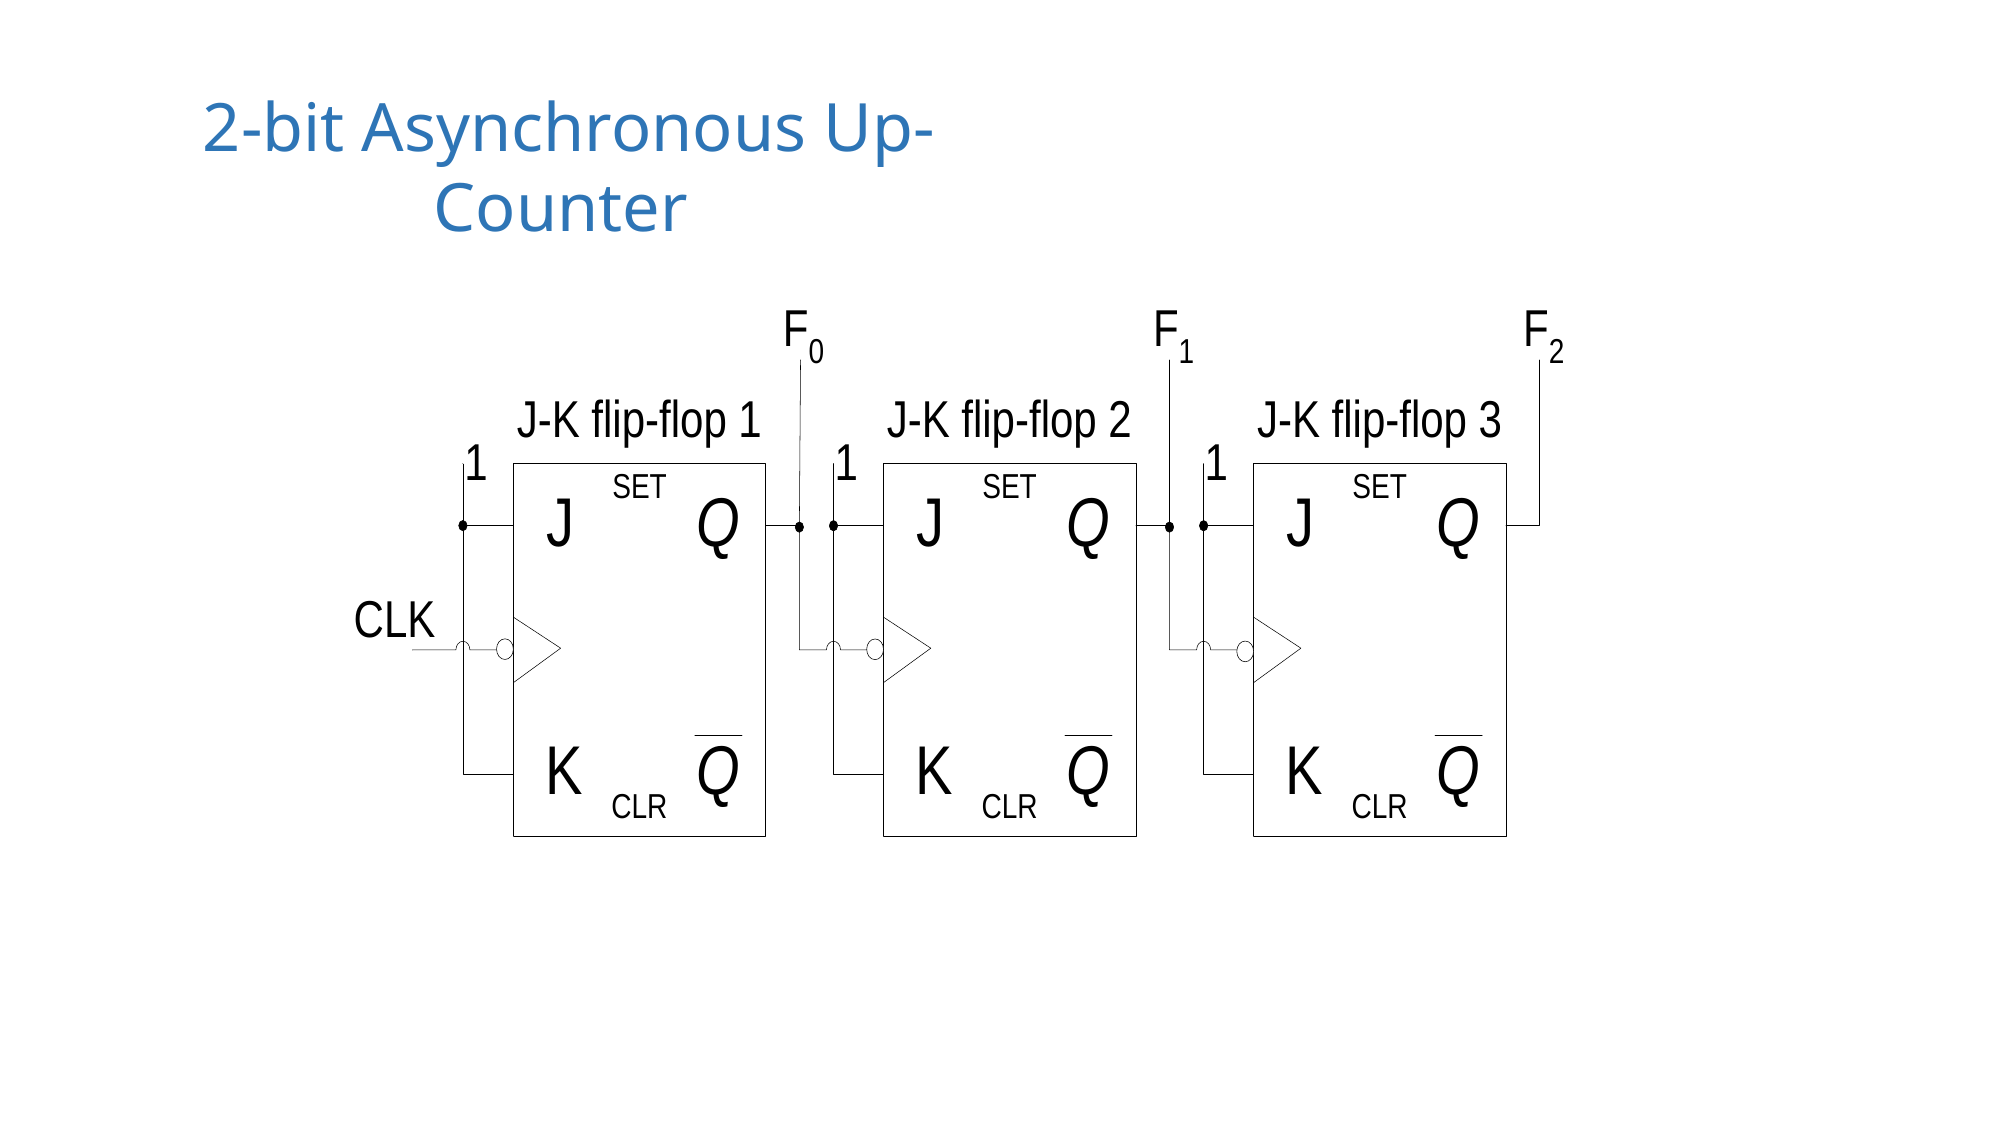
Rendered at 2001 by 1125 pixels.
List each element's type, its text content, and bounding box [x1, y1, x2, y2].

text_box 2-bit Asynchronous Up-Counter [63, 77, 1076, 253]
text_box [342, 242, 1593, 904]
